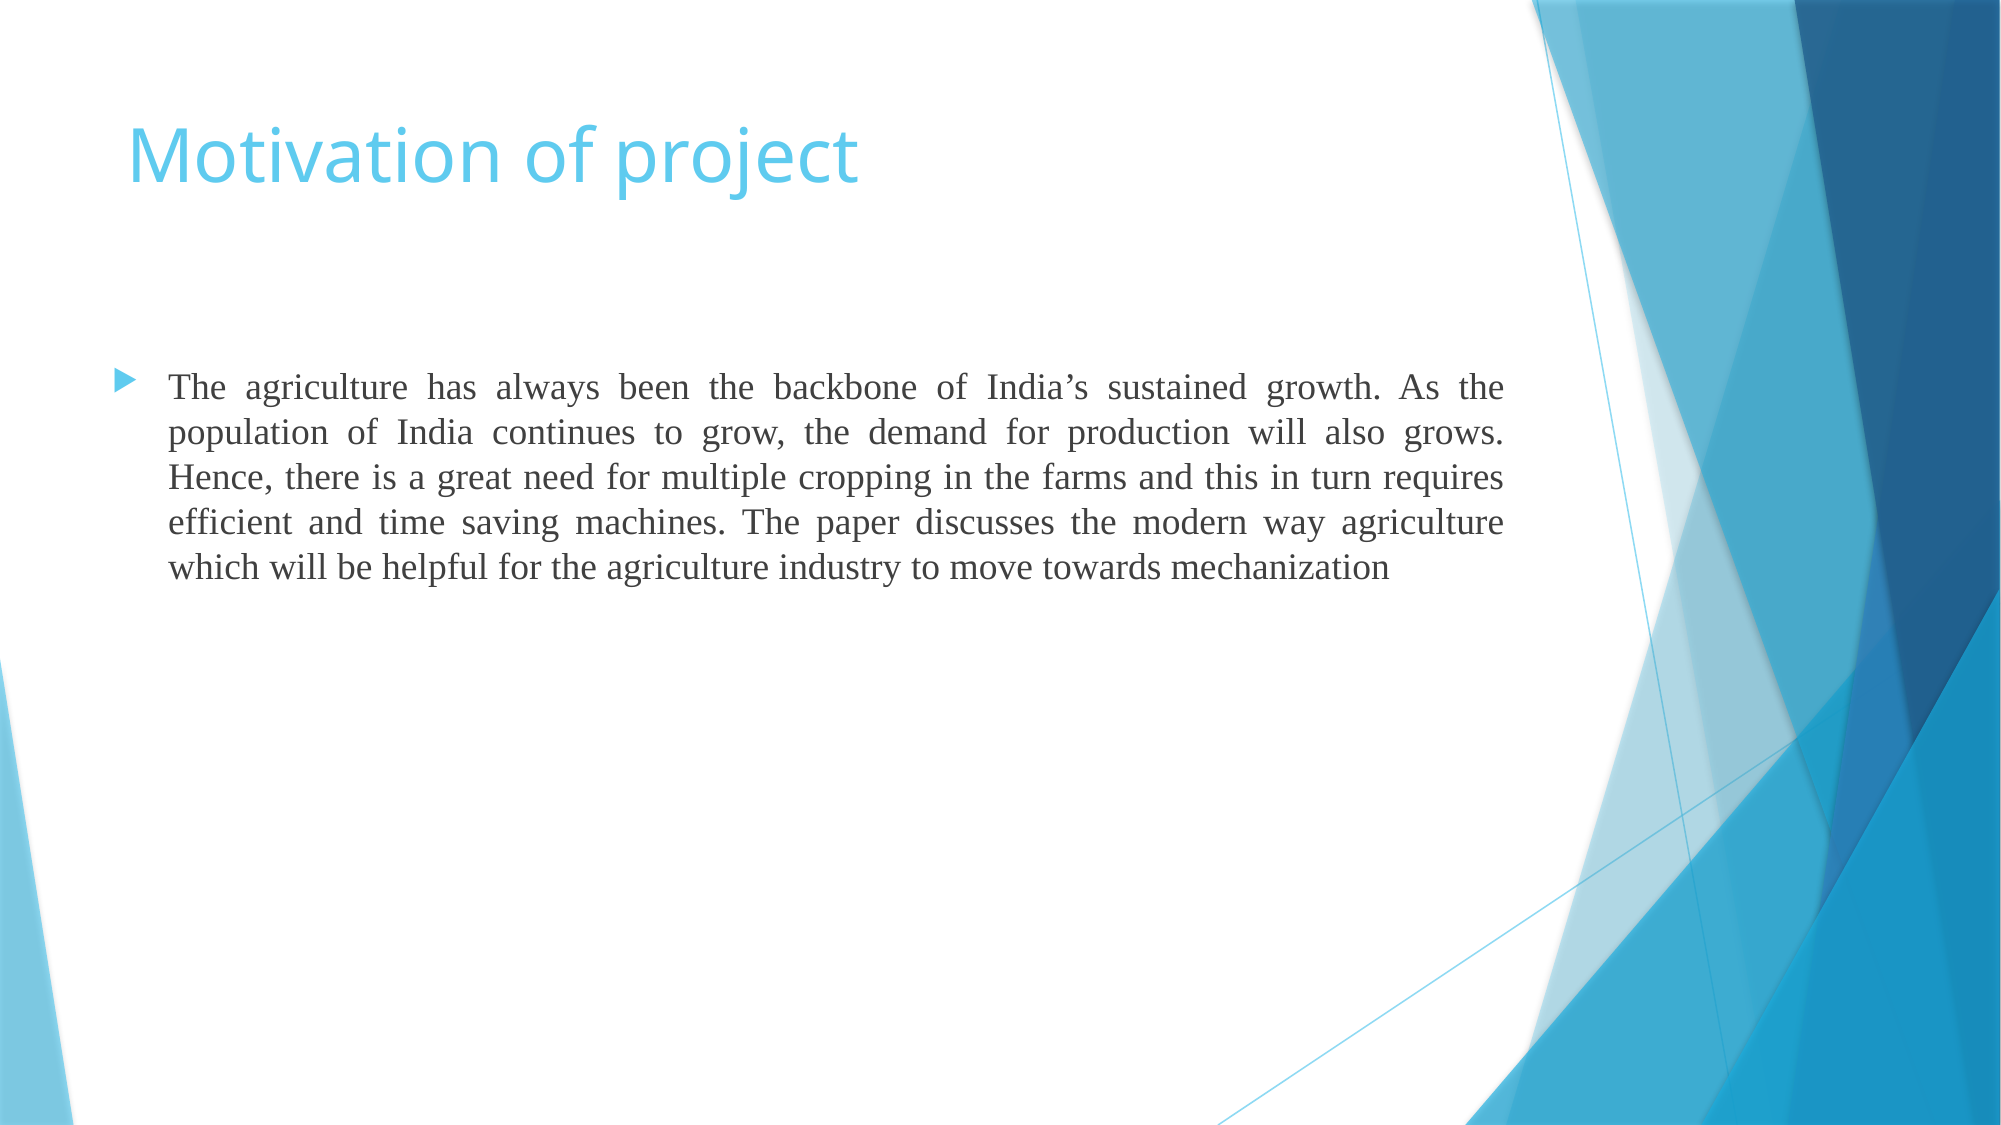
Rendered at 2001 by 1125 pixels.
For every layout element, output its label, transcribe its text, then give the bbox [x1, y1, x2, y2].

list The agriculture has always been the backbone of India’s sustained growth. As the population of India continues to grow, the demand for production will also grows. Hence, there is a great need for multiple cropping in the farms and this in turn requires efficient and time saving machines. The paper discusses the modern way agriculture which will be helpful for the agriculture industry to move towards mechanization [96, 354, 1522, 992]
title Motivation of project [111, 99, 1522, 317]
